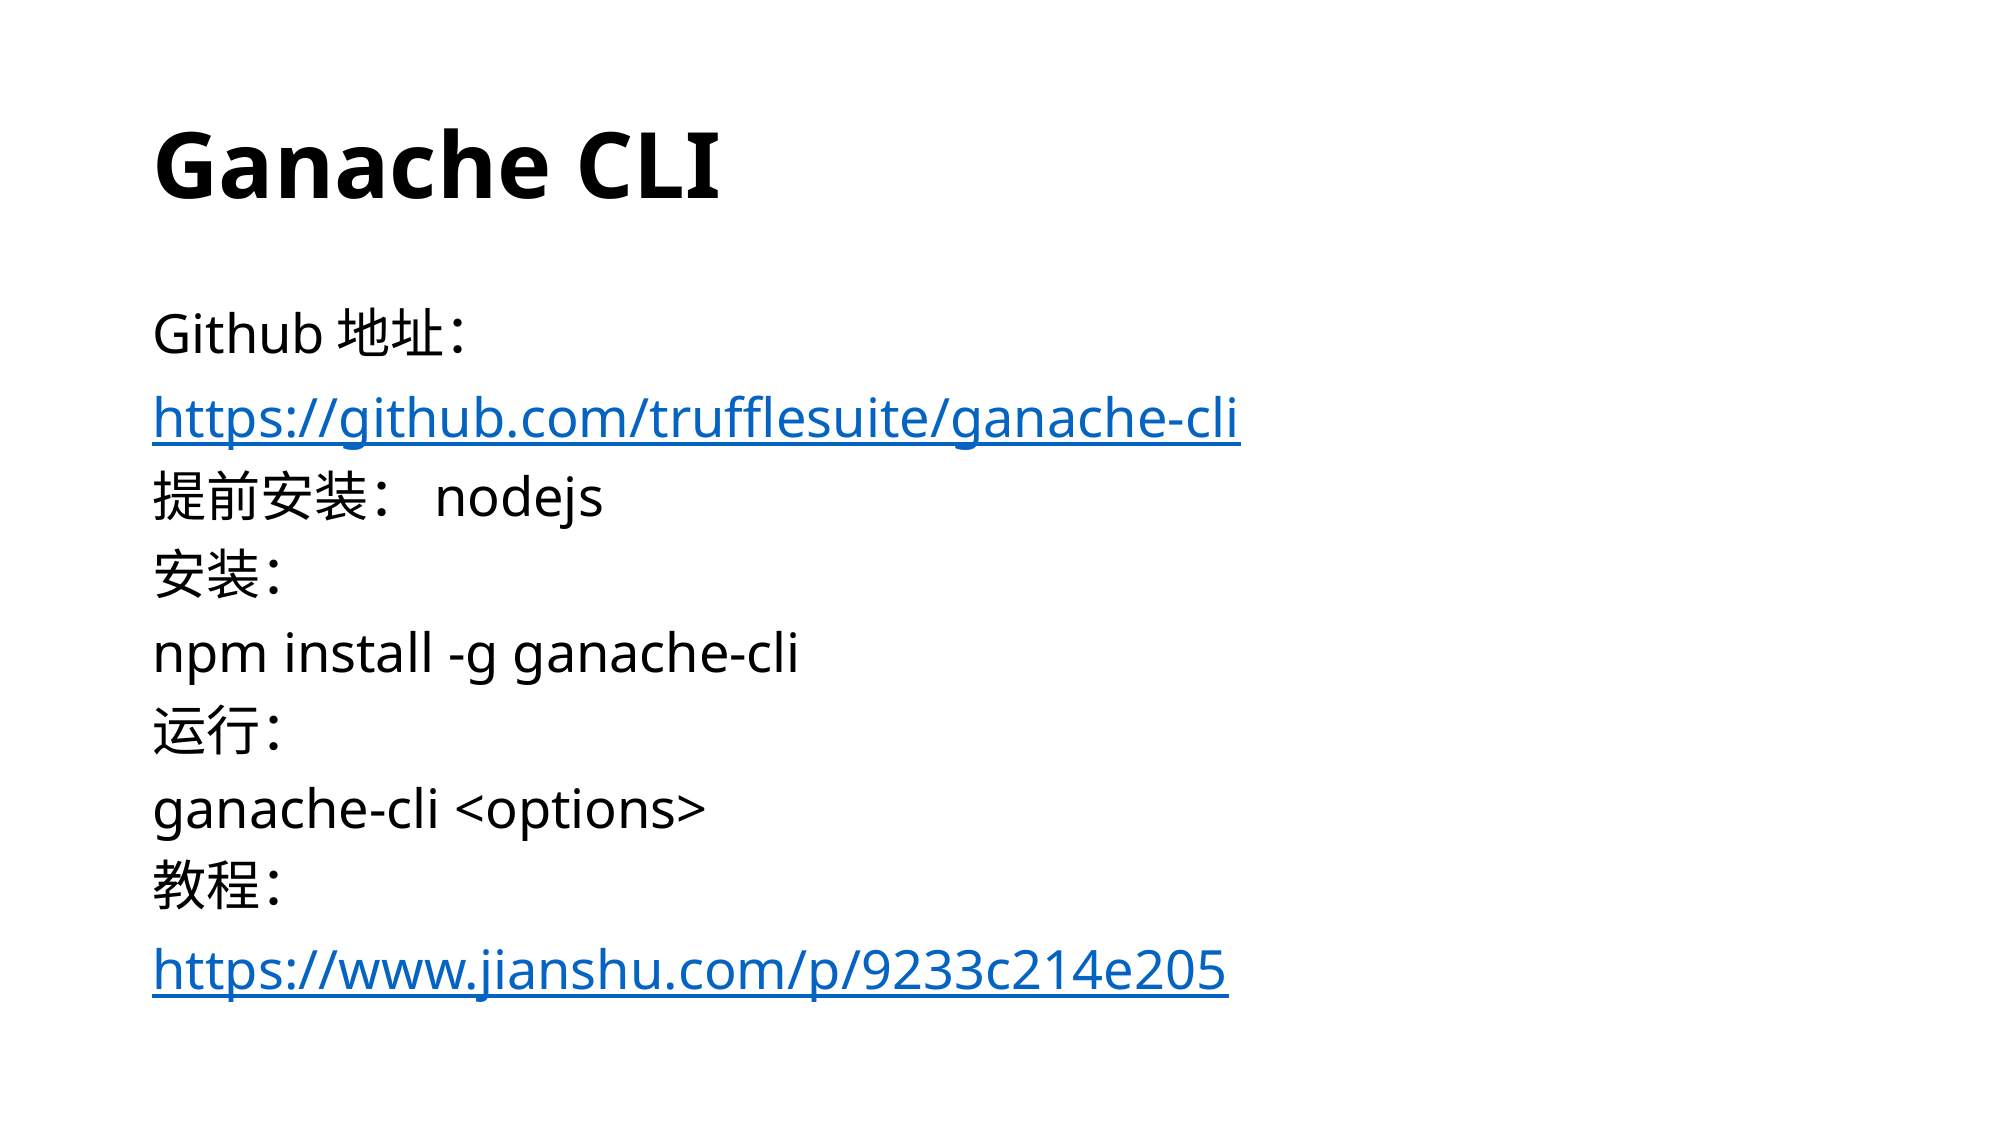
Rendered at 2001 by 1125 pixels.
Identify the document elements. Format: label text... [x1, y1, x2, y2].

list Github地址： https://github.com/trufflesuite/ganache-cli 提前安装：nodejs 安装： npm install -g ganache-cli 运行： ganache-cli <options> 教程： https://www.jianshu.com/p/9233c214e205 [137, 299, 1863, 1014]
title Ganache CLI [137, 59, 1863, 278]
